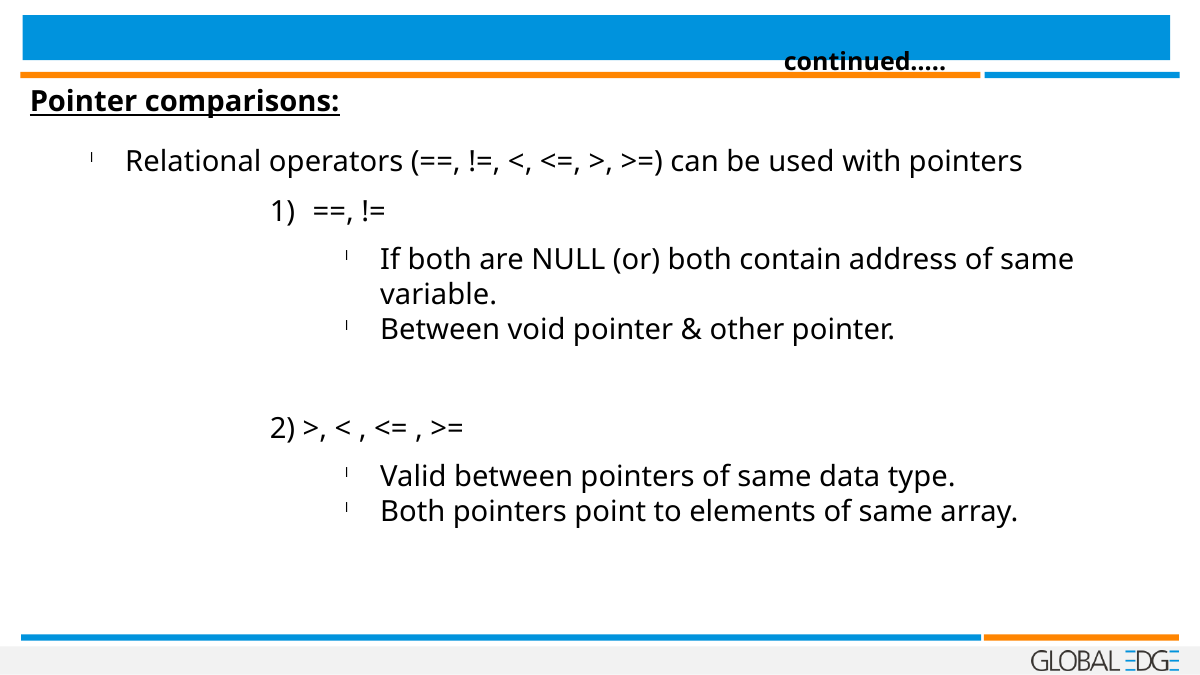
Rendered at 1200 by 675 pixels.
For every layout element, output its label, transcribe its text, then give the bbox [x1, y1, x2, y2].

text_box Valid between pointers of same data type. Both pointers point to elements of same array. [330, 449, 1110, 534]
text_box Pointer comparisons: [15, 74, 975, 124]
text_box continued….. [22, 15, 1171, 61]
text_box ==, != [255, 185, 1065, 235]
text_box If both are NULL (or) both contain address of same variable. Between void pointer & other pointer. [330, 232, 1185, 351]
picture [1031, 650, 1179, 671]
text_box Relational operators (==, !=, <, <=, >, >=) can be used with pointers [75, 134, 1200, 184]
text_box 2) >, < , <= , >= [255, 402, 1155, 452]
